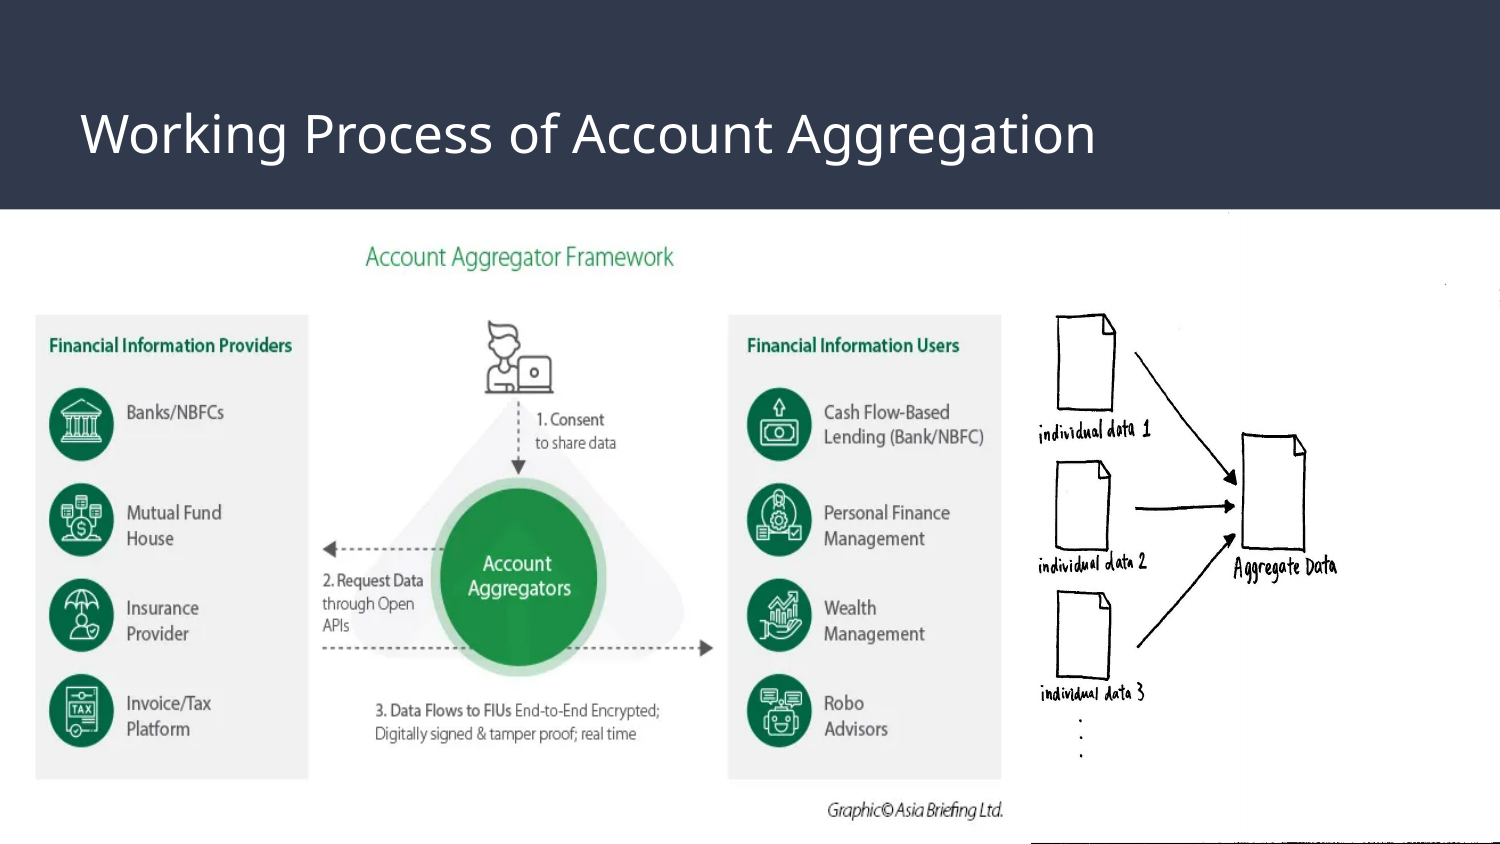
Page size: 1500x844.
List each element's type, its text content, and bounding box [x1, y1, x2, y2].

picture [6, 212, 1500, 844]
title Working Process of Account Aggregation [51, 82, 1449, 185]
